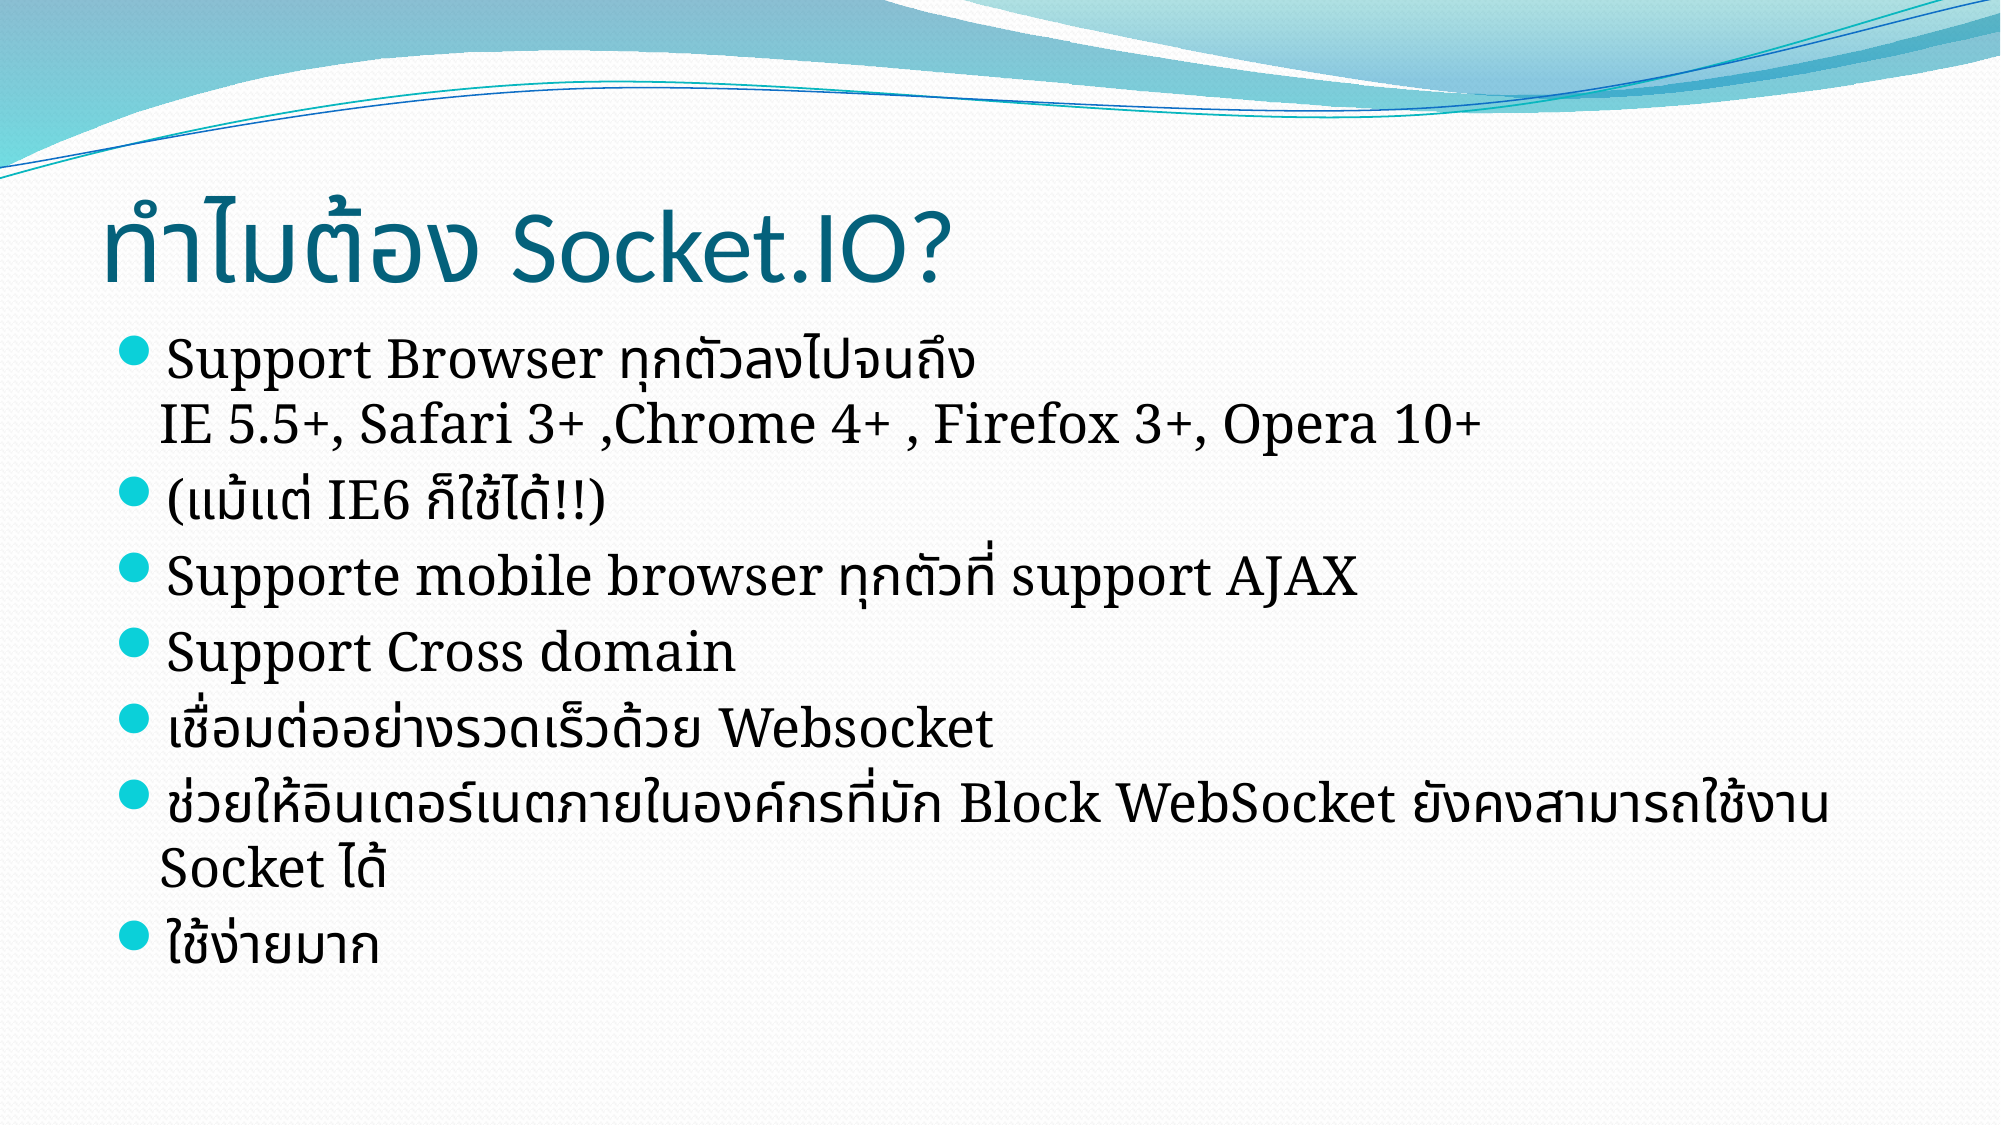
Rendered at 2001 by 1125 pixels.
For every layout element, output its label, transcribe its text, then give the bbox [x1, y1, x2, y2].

list Support Browser ทุกตัวลงไปจนถึง IE 5.5+, Safari 3+ ,Chrome 4+ , Firefox 3+, Opera 10+ (แม้แต่ IE6 ก็ใช้ได้!!) Supporte mobile browser ทุกตัวที่ support AJAX Support Cross domain เชื่อมต่ออย่างรวดเร็วด้วย Websocket ช่วยให้อินเตอร์เนตภายในองค์กรที่มัก Block WebSocket ยังคงสามารถใช้งาน Socket ได้ ใช้ง่ายมาก [99, 317, 1900, 1038]
title ทำไมต้อง Socket.IO? [99, 115, 1900, 303]
